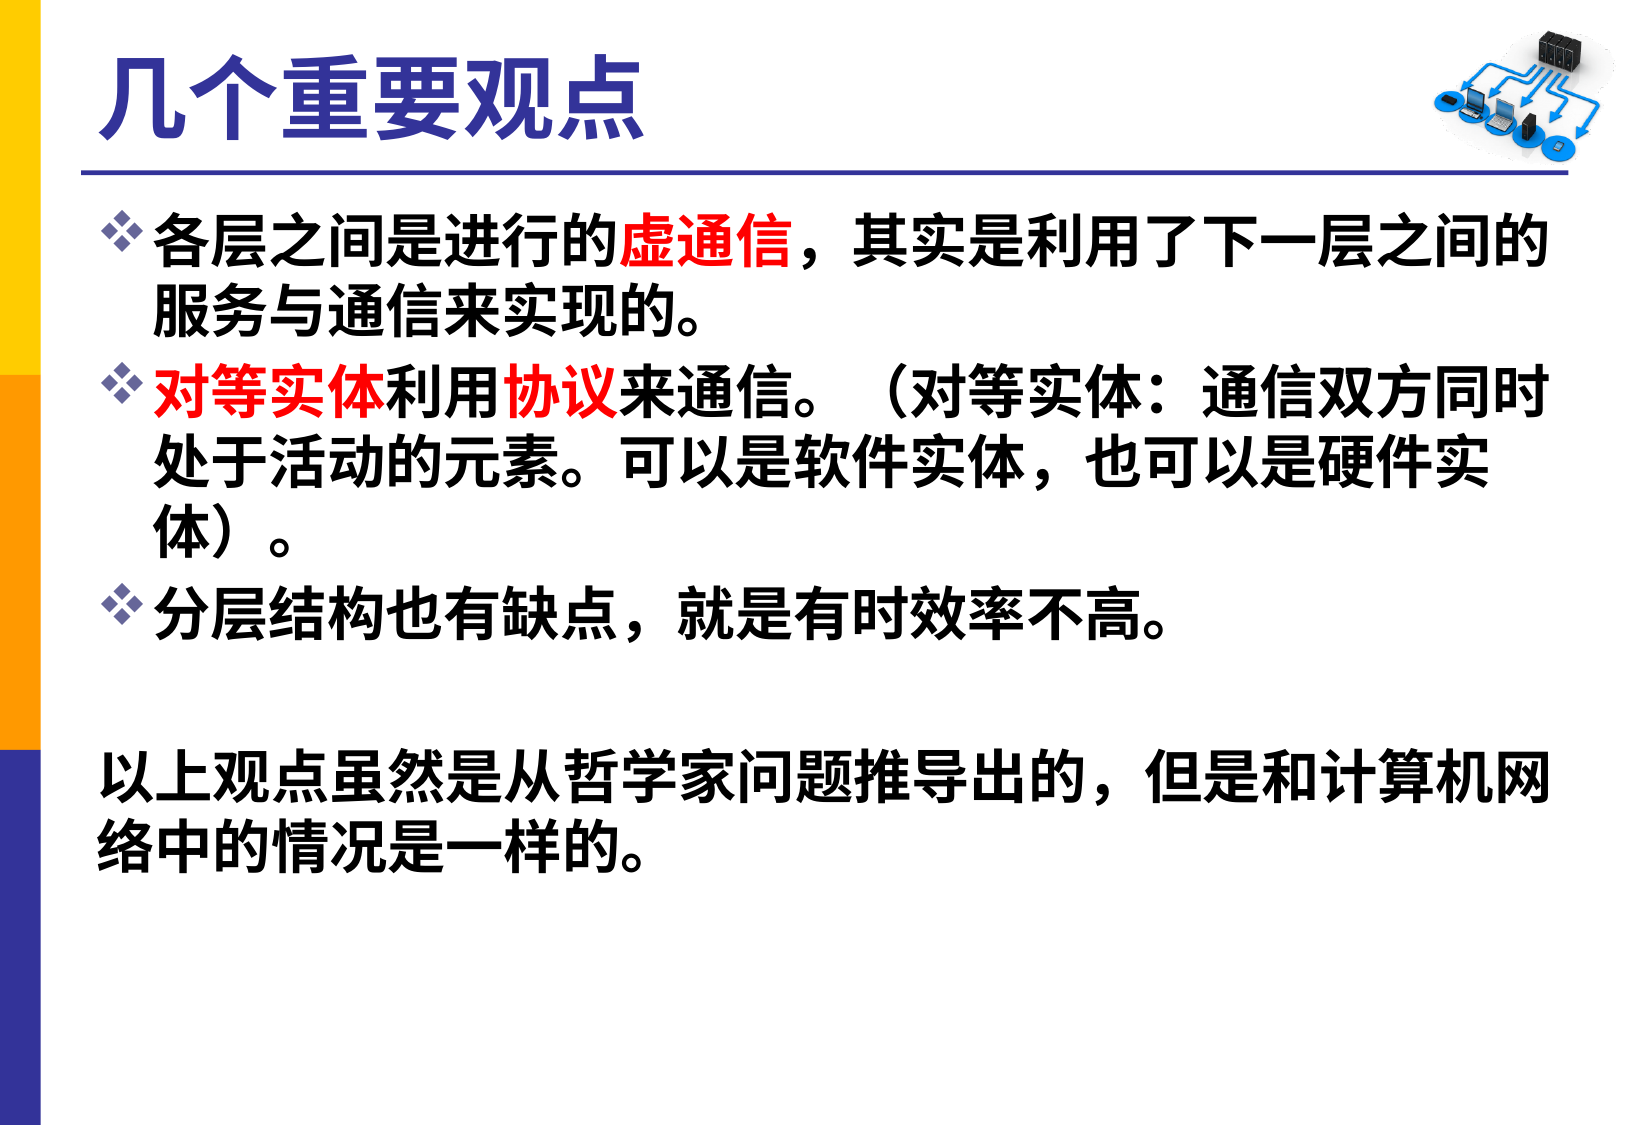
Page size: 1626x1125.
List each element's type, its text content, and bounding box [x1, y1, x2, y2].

title 几个重要观点 [81, 30, 1569, 161]
picture [1431, 30, 1616, 165]
list 各层之间是进行的虚通信，其实是利用了下一层之间的服务与通信来实现的。 对等实体利用协议来通信。（对等实体：通信双方同时处于活动的元素。可以是软件实体，也可以是硬件实体）。 分层结构也有缺点，就是有时效率不高。 以上观点虽然是从哲学家问题推导出的，但是和计算机网络中的情况是一样的。 [81, 196, 1569, 1006]
